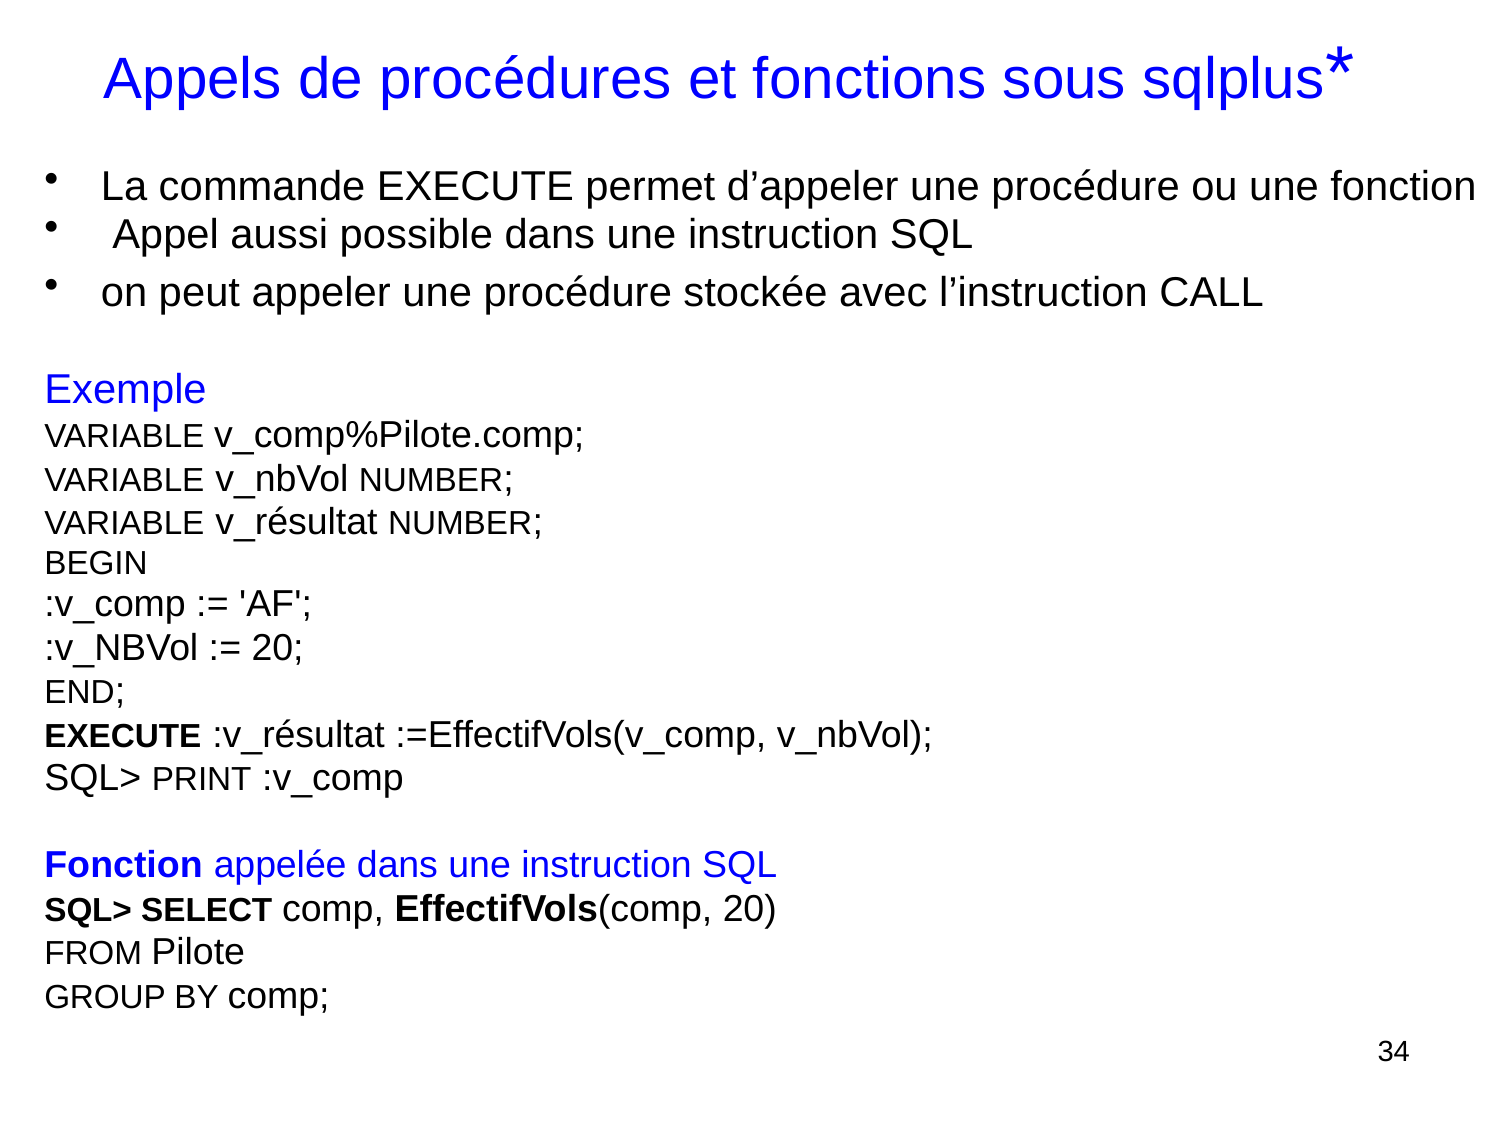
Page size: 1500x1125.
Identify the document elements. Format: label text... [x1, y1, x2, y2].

slide_number 34 [1074, 1024, 1426, 1103]
title Appels de procédures et fonctions sous sqlplus* [0, 0, 1460, 138]
list La commande EXECUTE permet d’appeler une procédure ou une fonction Appel aussi possible dans une instruction SQL on peut appeler une procédure stockée avec l’instruction CALL Exemple VARIABLE v_comp%Pilote.comp; VARIABLE v_nbVol NUMBER; VARIABLE v_résultat NUMBER; BEGIN :v_comp := 'AF'; :v_NBVol := 20; END; EXECUTE :v_résultat :=EffectifVols(v_comp, v_nbVol); SQL> PRINT :v_comp Fonction appelée dans une instruction SQL SQL> SELECT comp, EffectifVols(comp, 20) FROM Pilote GROUP BY comp; [29, 160, 1500, 1090]
